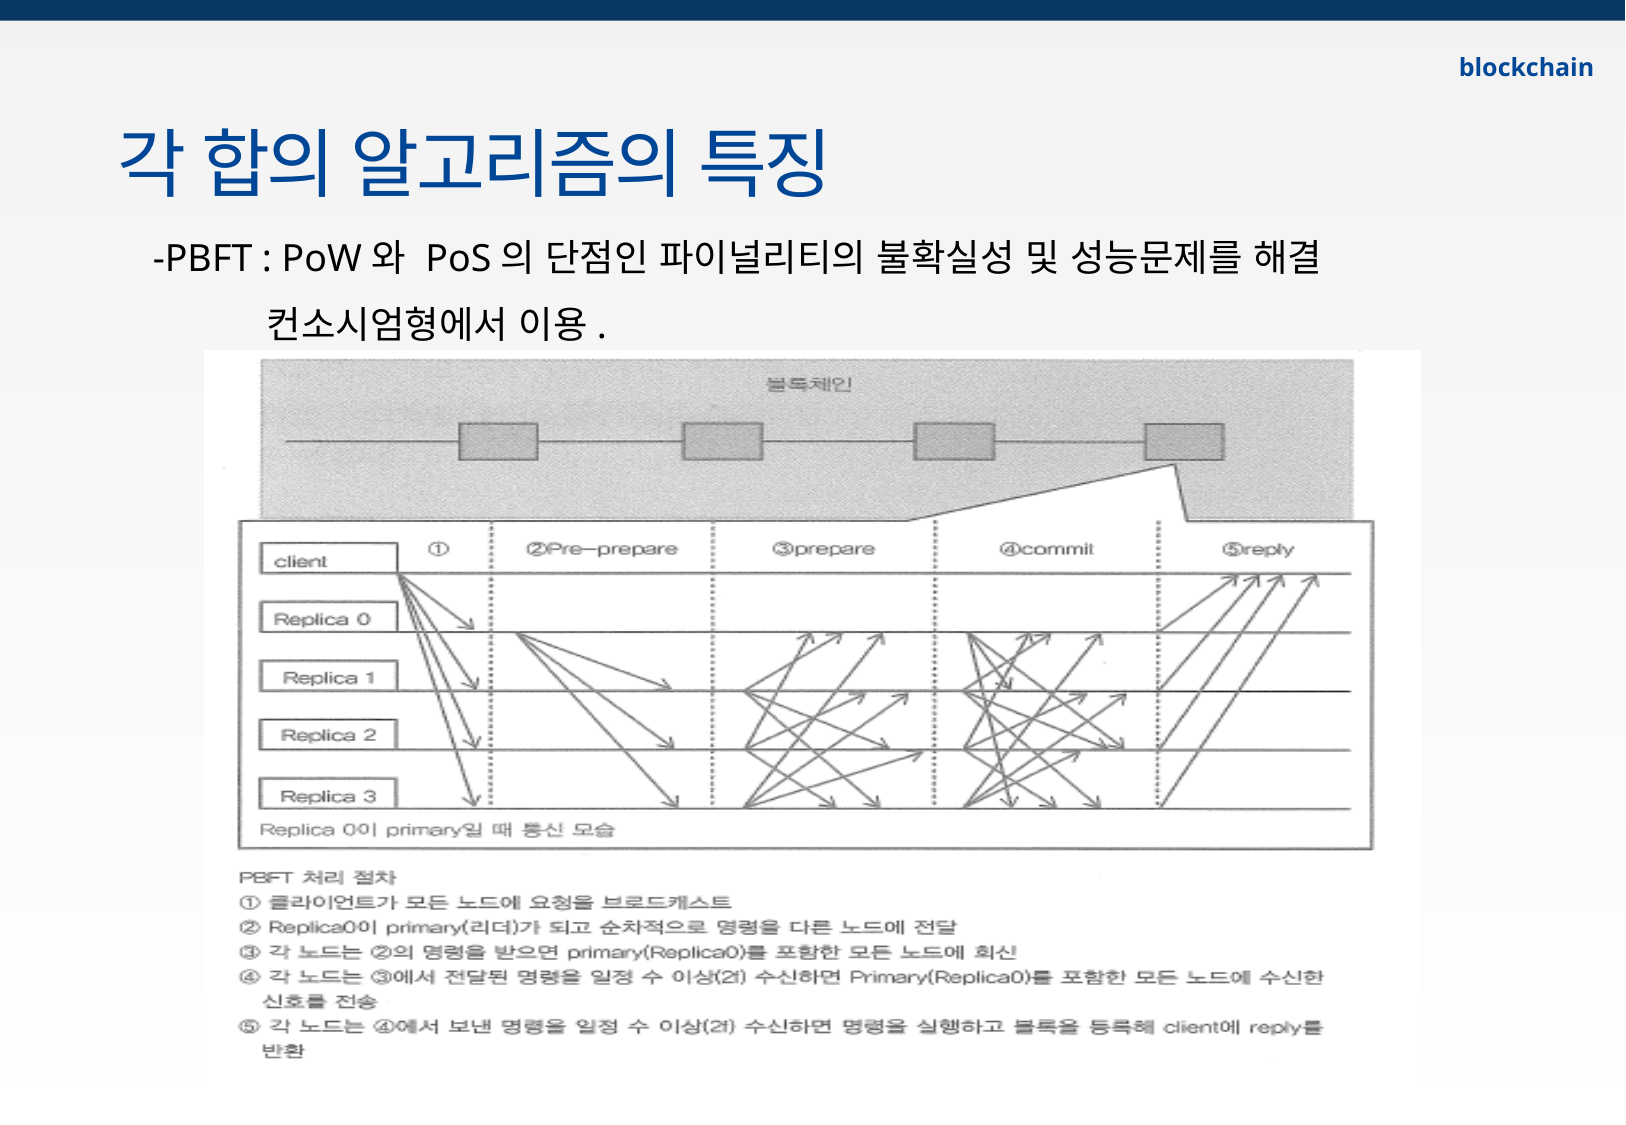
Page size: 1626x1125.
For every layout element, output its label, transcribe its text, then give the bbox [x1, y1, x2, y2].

text_box -PBFT : PoW와 PoS의 단점인 파이널리티의 불확실성 및 성능문제를 해결 컨소시엄형에서 이용. [138, 203, 1464, 354]
text_box 각 합의 알고리즘의 특징 [117, 71, 833, 207]
picture [203, 350, 1421, 1082]
text_box [0, 0, 1625, 21]
text_box blockchain [1459, 45, 1595, 82]
